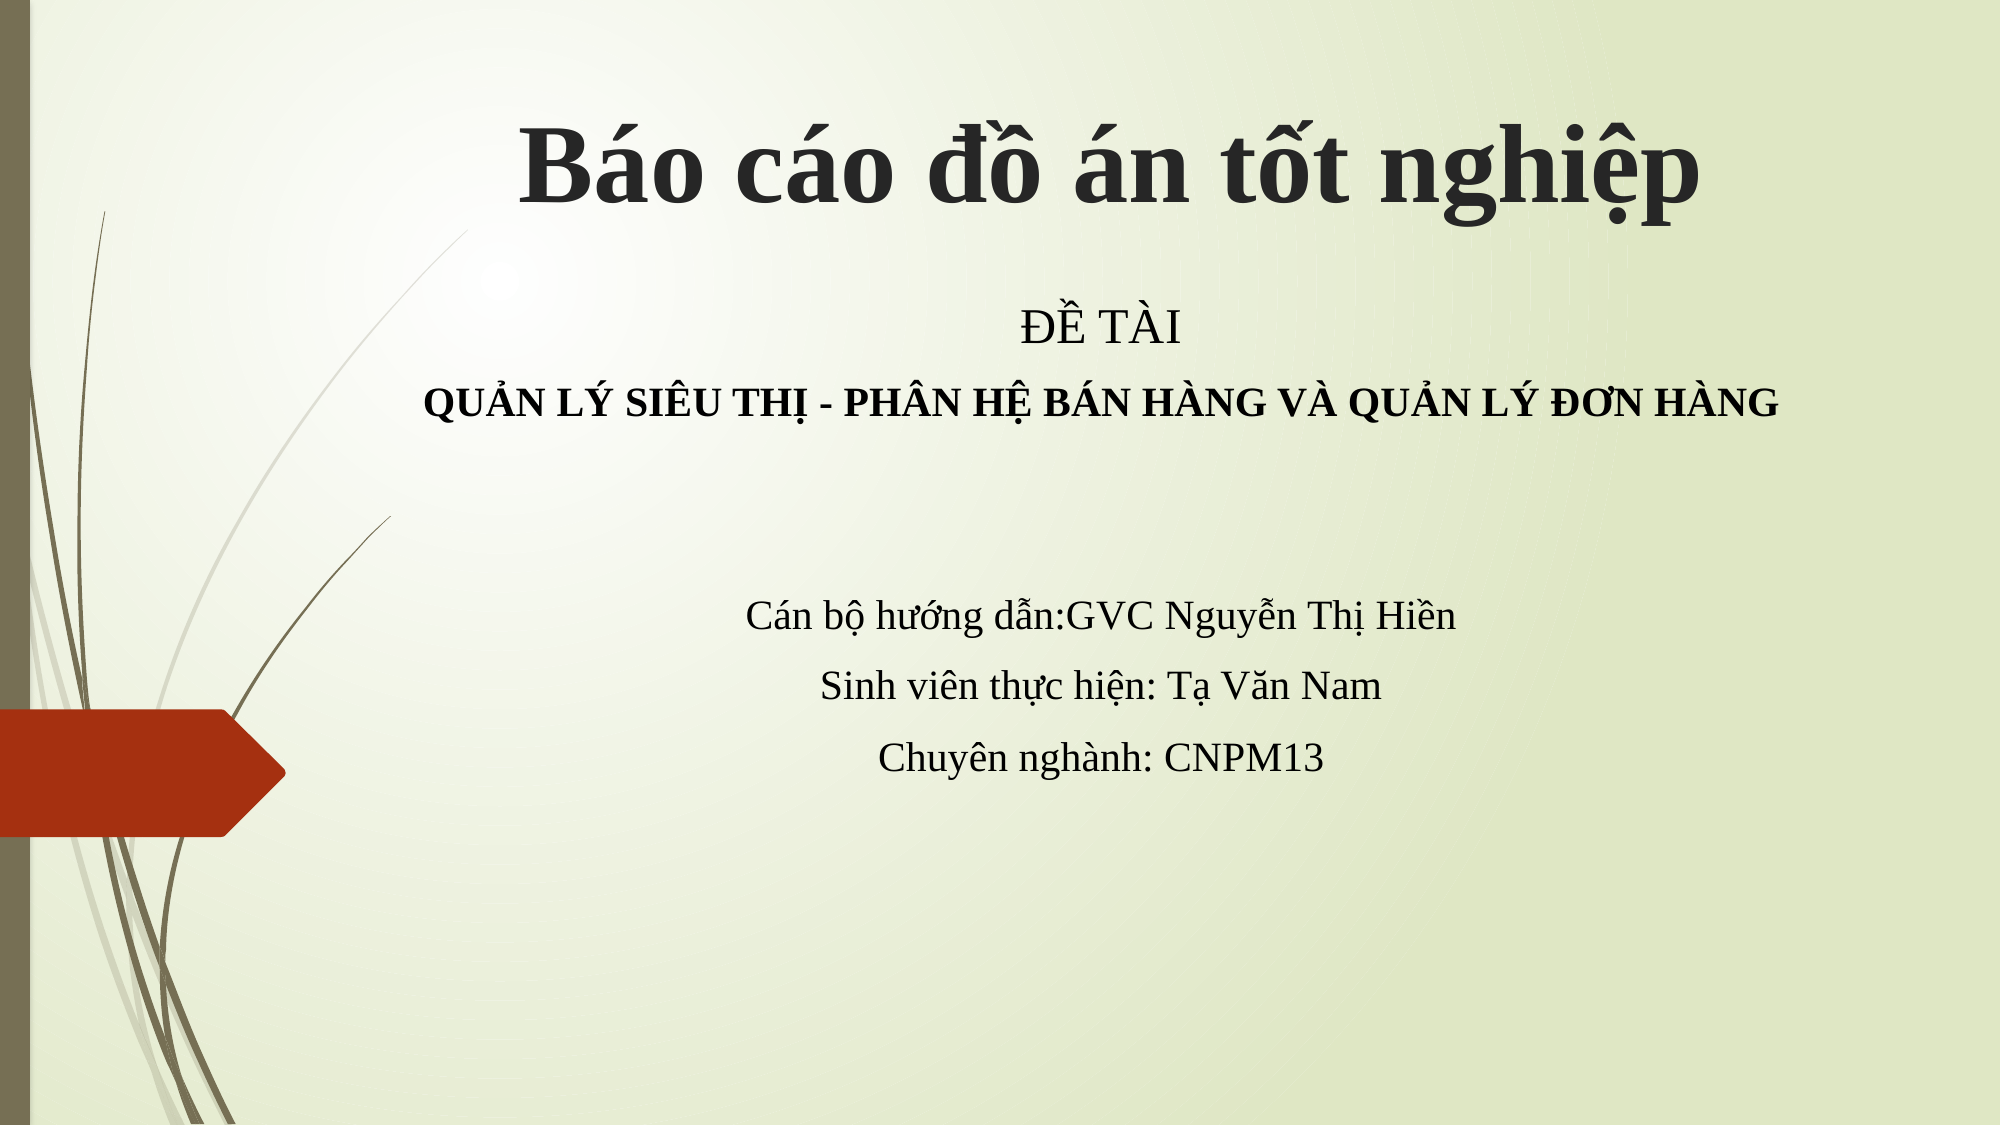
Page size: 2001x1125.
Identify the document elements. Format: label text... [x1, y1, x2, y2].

subtitle ĐỀ TÀI QUẢN LÝ SIÊU THỊ - PHÂN HỆ BÁN HÀNG VÀ QUẢN LÝ ĐƠN HÀNG Cán bộ hướng dẫn:GVC Nguyễn Thị Hiền Sinh viên thực hiện: Tạ Văn Nam Chuyên nghành: CNPM13 [370, 286, 1833, 1045]
title Báo cáo đồ án tốt nghiệp [390, 80, 1833, 233]
